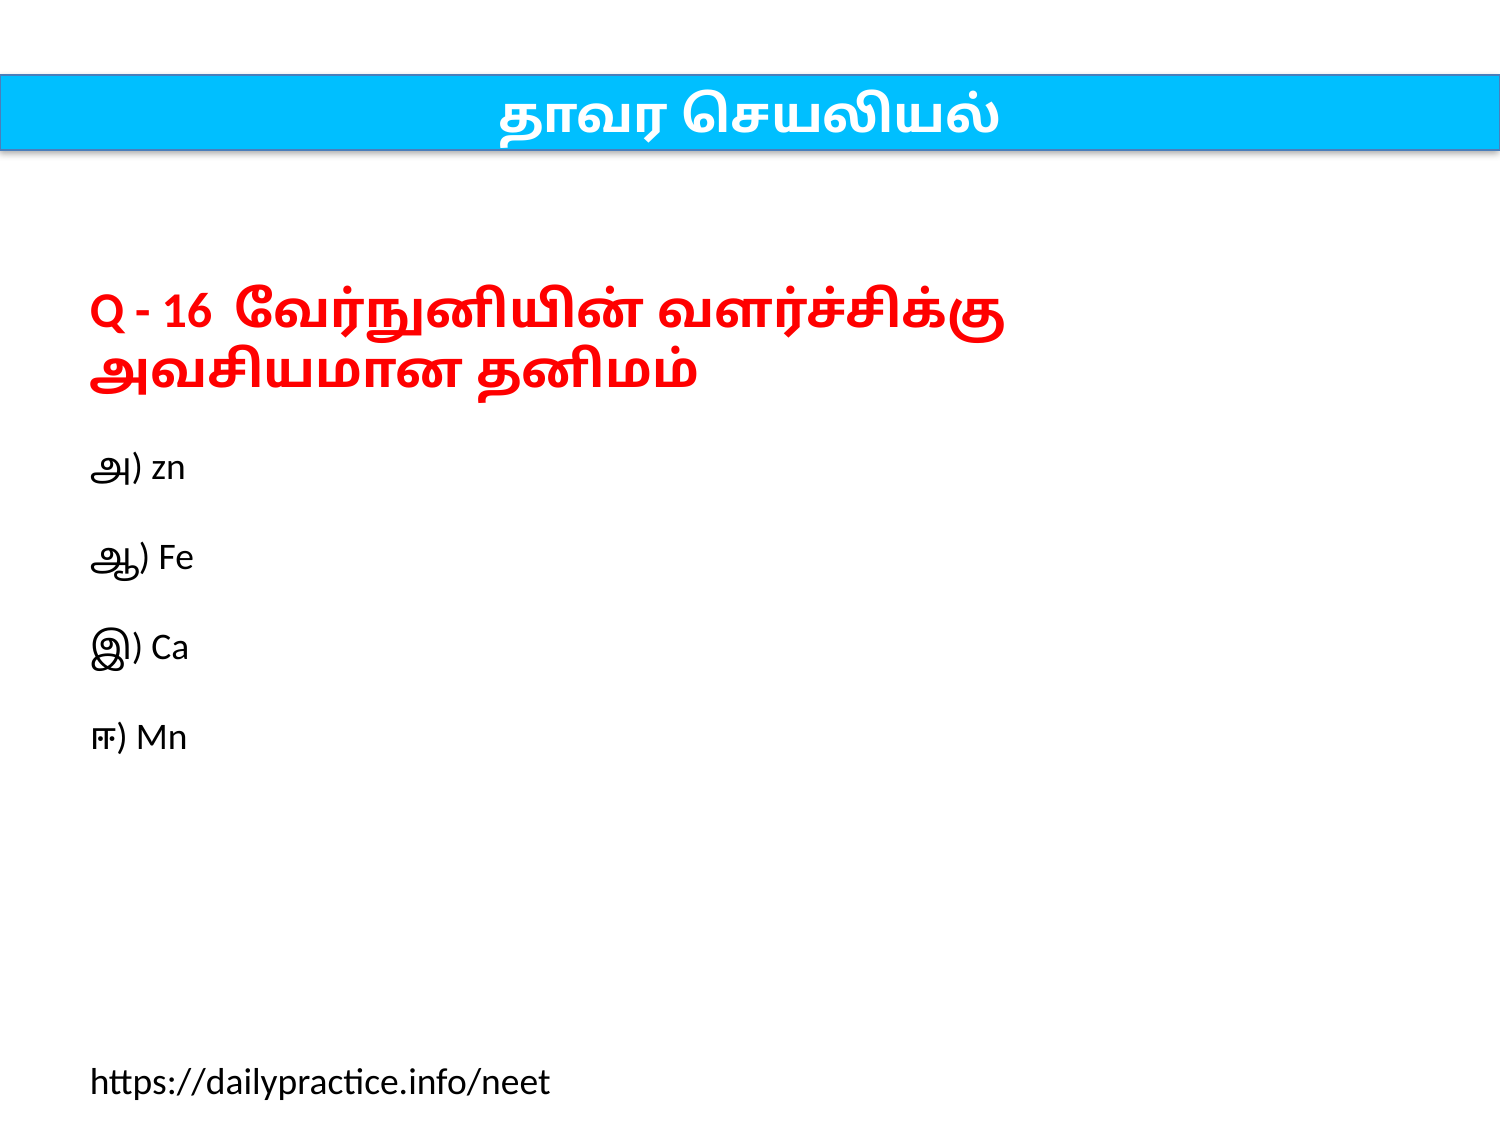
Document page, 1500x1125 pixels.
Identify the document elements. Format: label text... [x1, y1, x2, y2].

text_box தாவர செயலியல் [0, 74, 1500, 151]
text_box Q - 16 வேர்நுனியின் வளர்ச்சிக்கு அவசியமான தனிமம் அ) zn ஆ) Fe இ) Ca ஈ) Mn [74, 224, 1275, 765]
text_box https://dailypractice.info/neet [74, 1049, 675, 1110]
